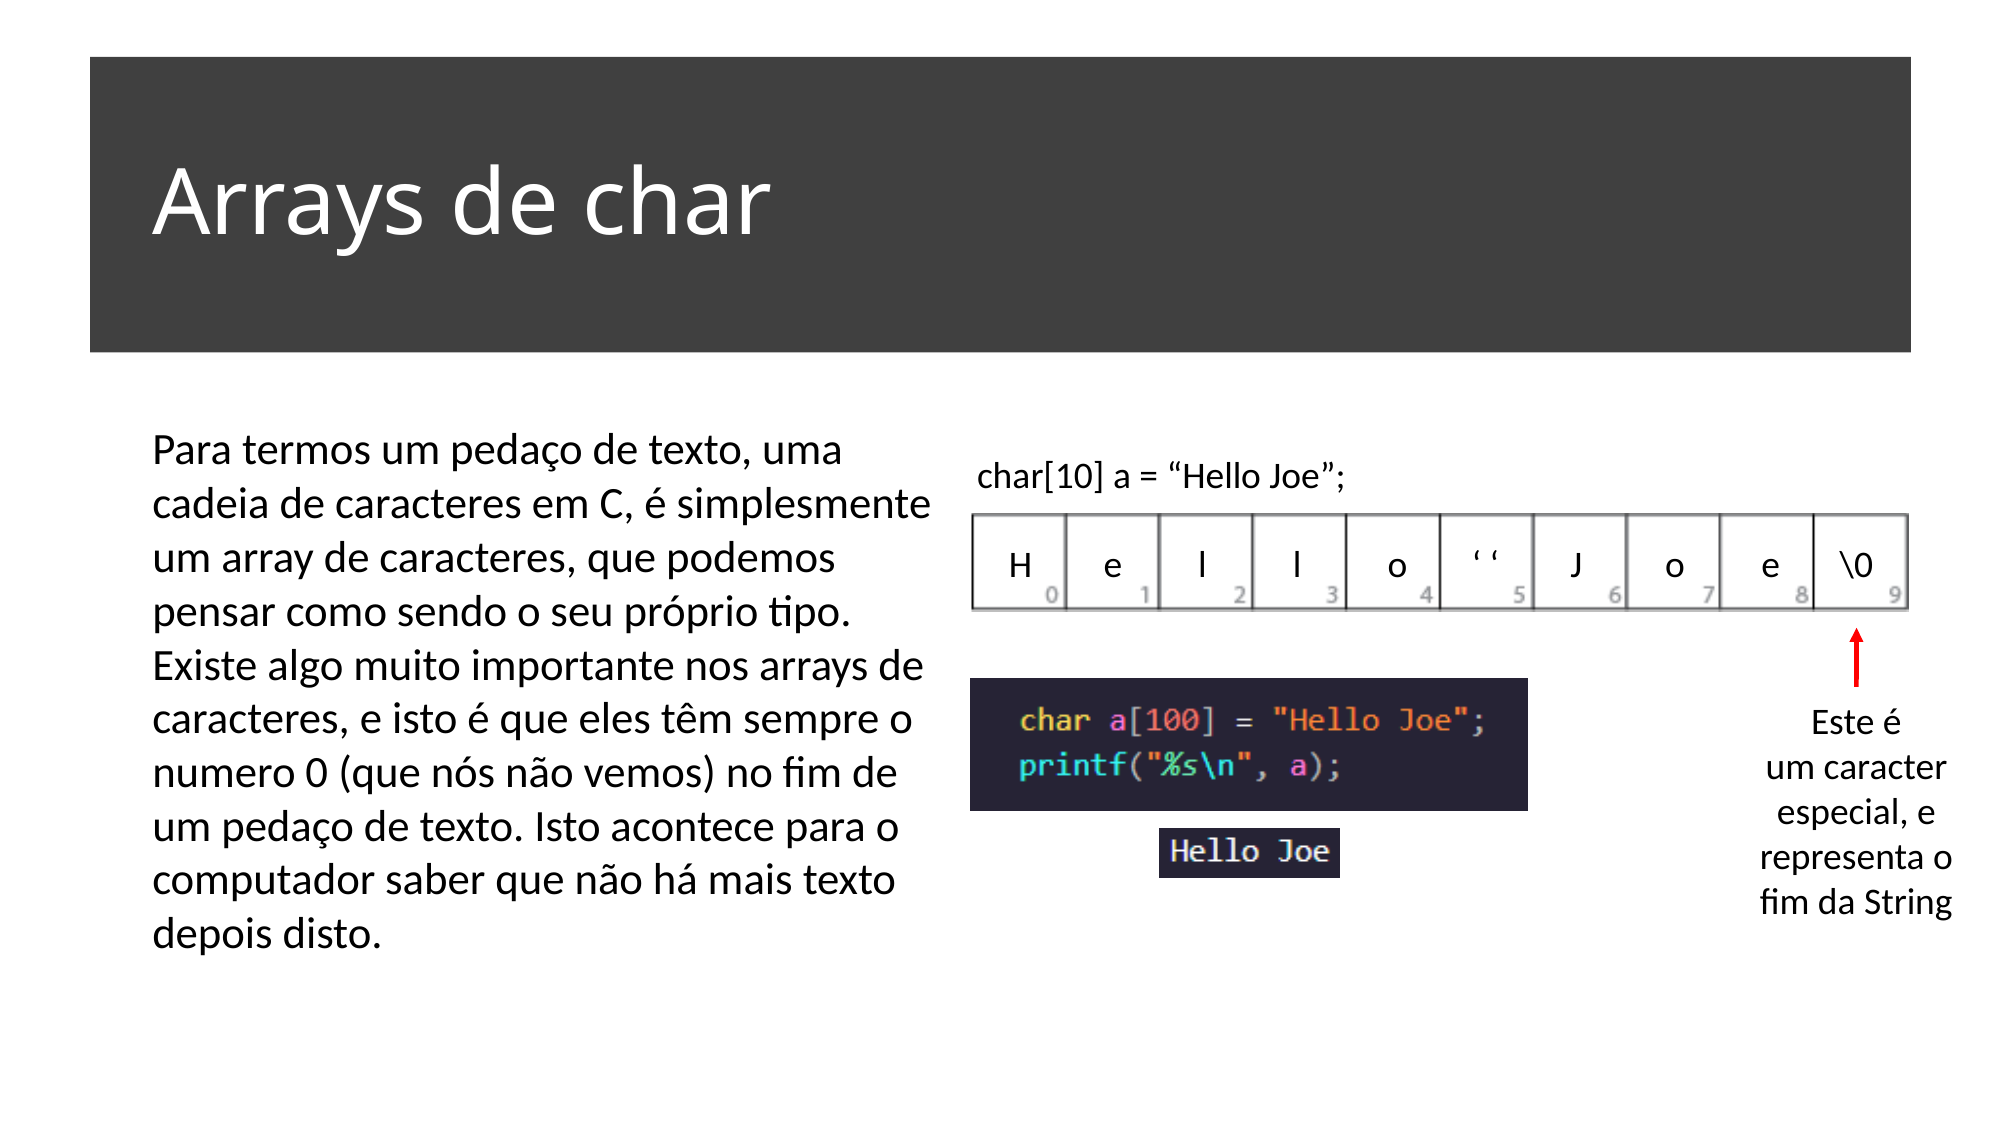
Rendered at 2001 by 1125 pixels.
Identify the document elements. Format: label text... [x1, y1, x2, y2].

picture [970, 678, 1529, 811]
text_box Para termos um pedaço de texto, uma cadeia de caracteres em C, é simplesmente um array de caracteres, que podemos pensar como sendo o seu próprio tipo. Existe algo muito importante nos arrays de caracteres, e isto é que eles têm sempre o numero 0 (que nós não vemos) no fim de um pedaço de texto. Isto acontece para o computador saber que não há mais texto depois disto. [137, 412, 961, 1014]
text_box [1850, 627, 1863, 687]
picture [970, 513, 1912, 612]
text_box [88, 55, 1913, 354]
text_box Este é um caracter especial, e representa o fim da String [1744, 689, 1968, 930]
text_box char[10] a = “Hello Joe”; [962, 443, 1362, 504]
text_box Arrays de char [137, 96, 1863, 314]
picture [1159, 828, 1340, 878]
